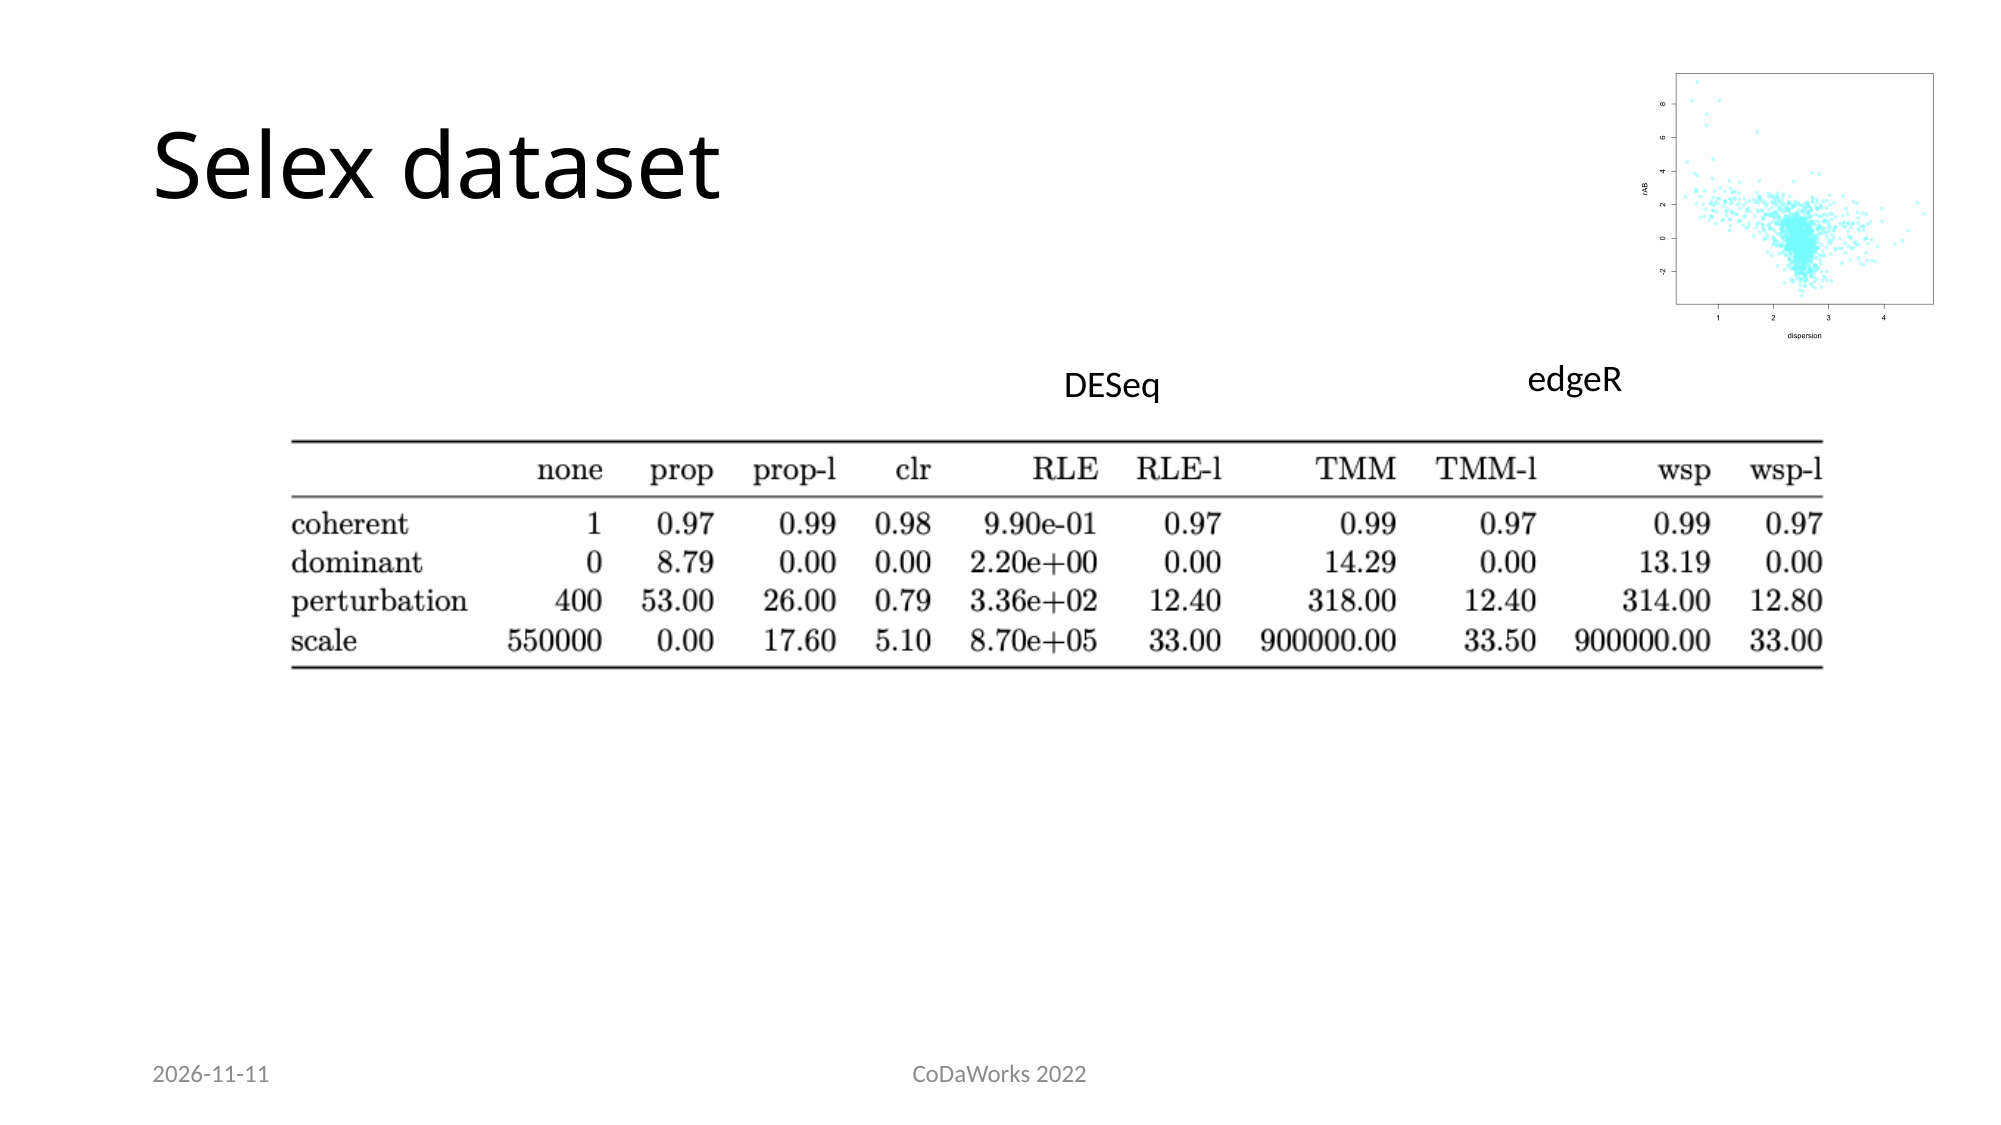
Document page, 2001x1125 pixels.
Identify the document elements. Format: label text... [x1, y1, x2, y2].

footer CoDaWorks 2022 [662, 1042, 1338, 1103]
text_box edgeR [1512, 346, 1638, 407]
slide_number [137, 1042, 588, 1103]
text_box DESeq [1049, 352, 1176, 412]
picture [1640, 71, 1936, 340]
title Selex dataset [137, 59, 1863, 278]
picture [290, 438, 1827, 676]
